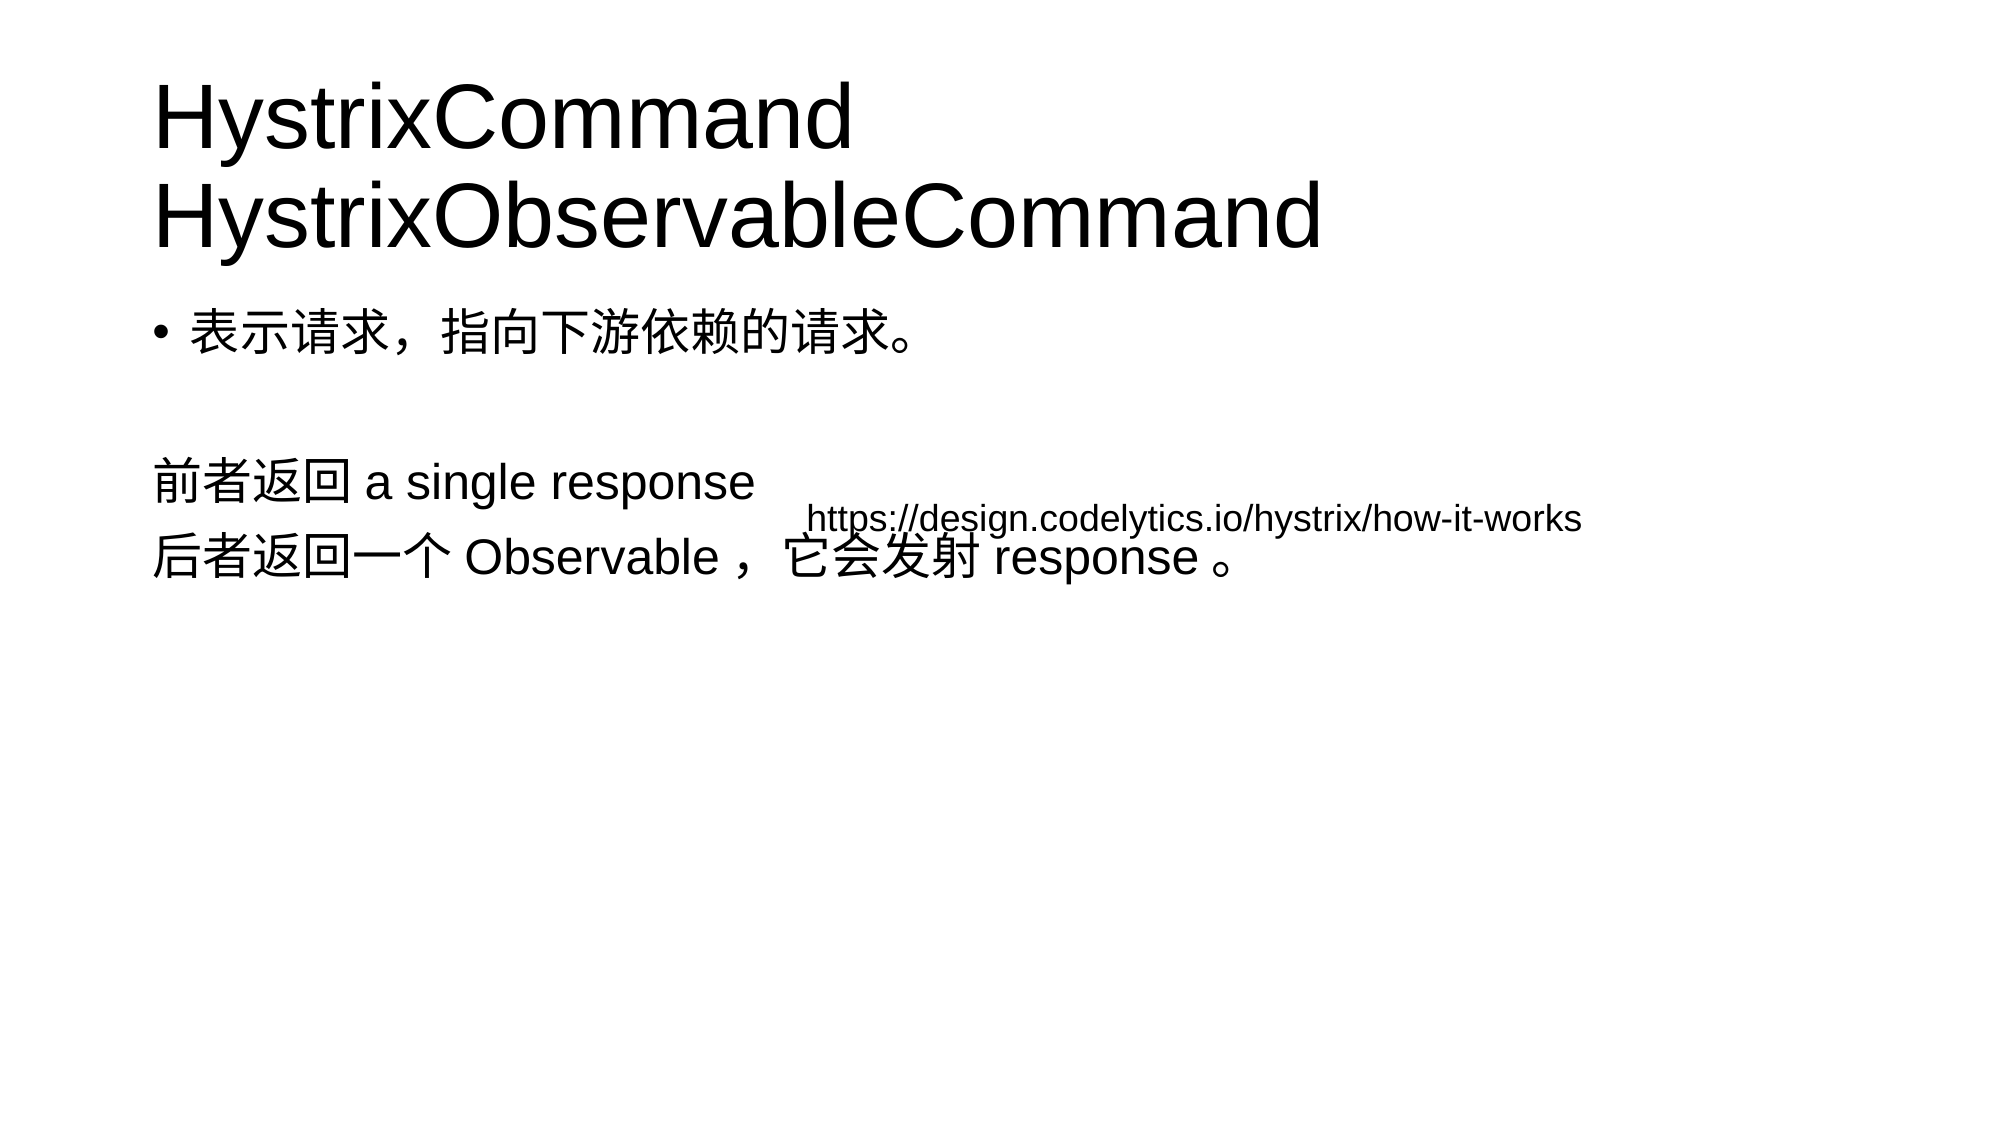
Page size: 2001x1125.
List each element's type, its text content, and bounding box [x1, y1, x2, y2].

text_box https://design.codelytics.io/hystrix/how-it-works [791, 486, 1700, 547]
title HystrixCommand HystrixObservableCommand [137, 59, 1863, 278]
list 表示请求，指向下游依赖的请求。 前者返回a single response 后者返回一个Observable，它会发射response。 [137, 299, 1863, 1014]
